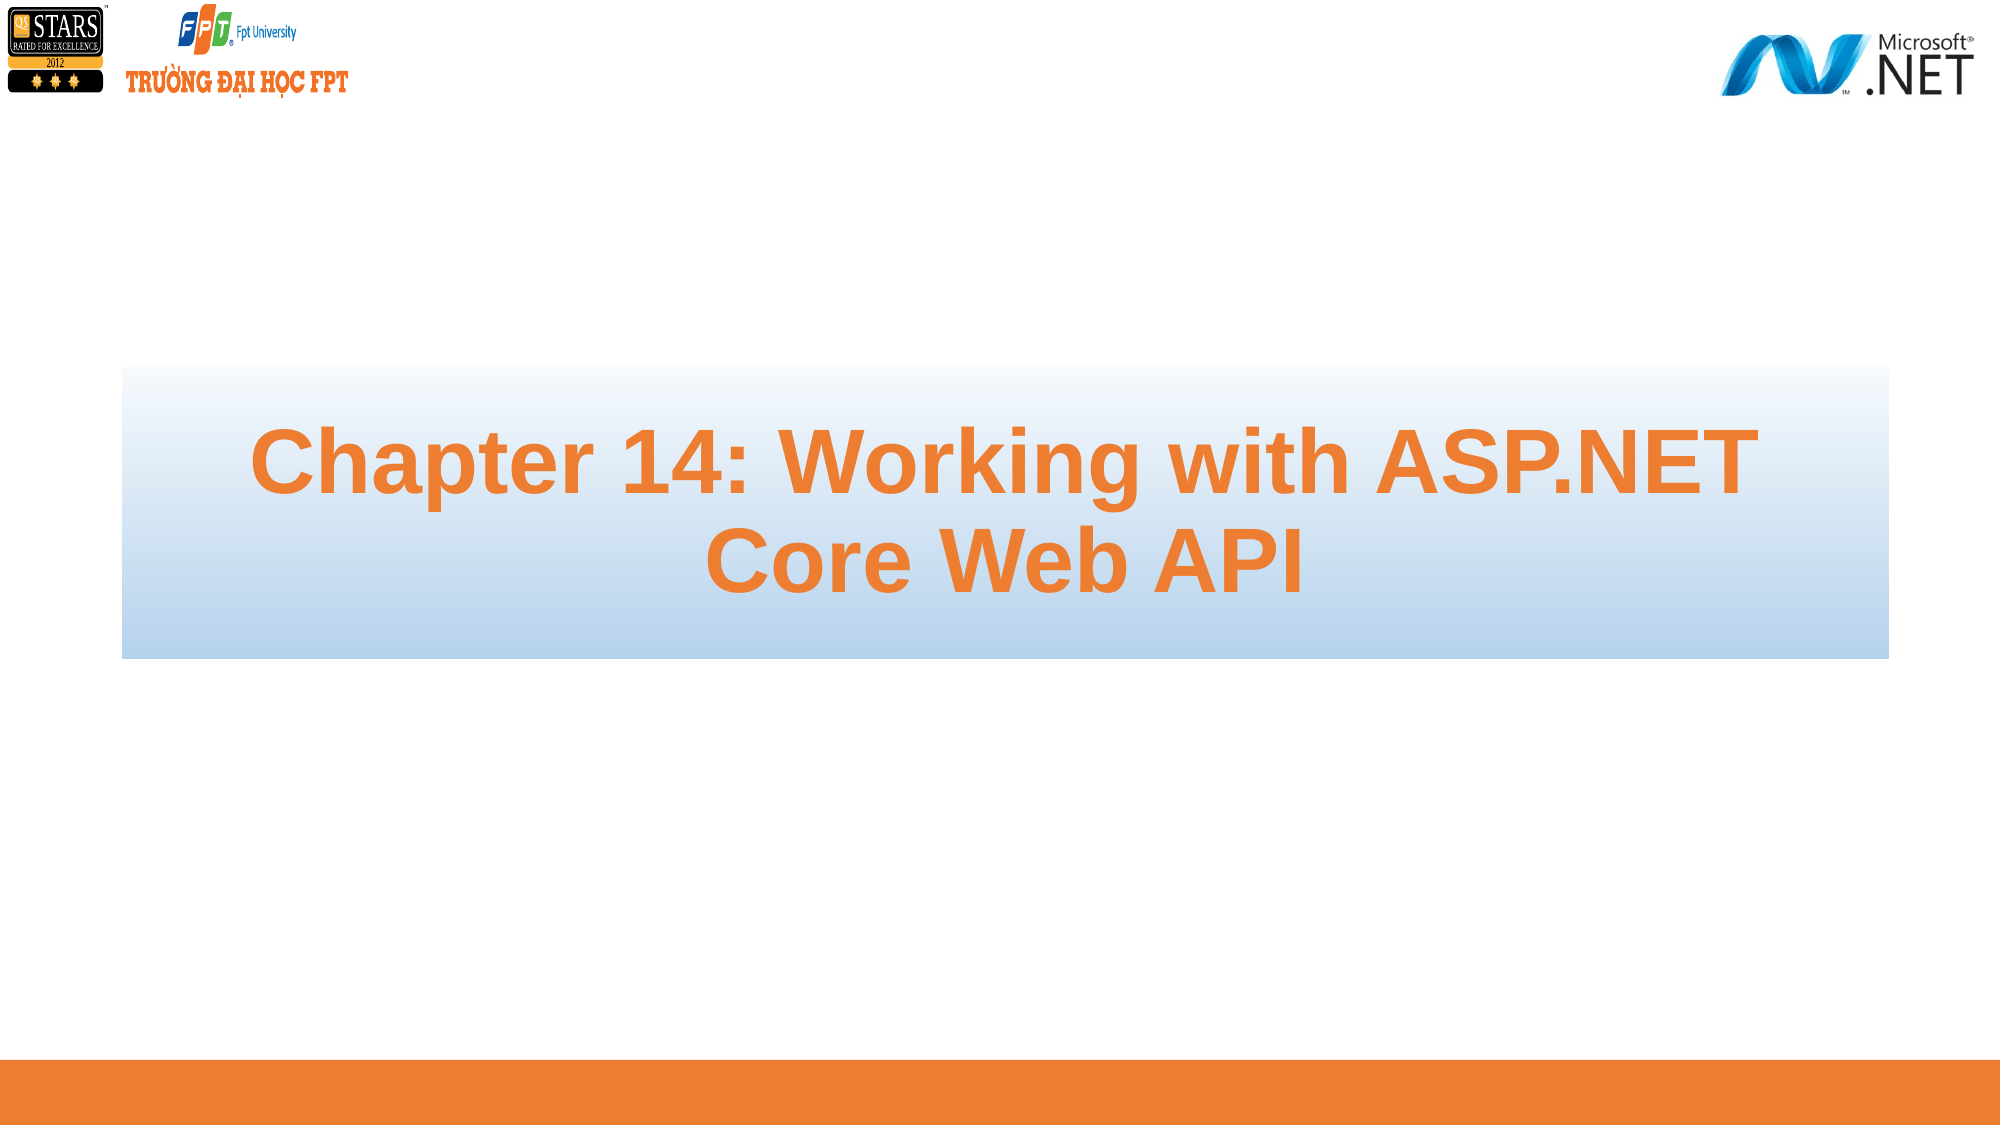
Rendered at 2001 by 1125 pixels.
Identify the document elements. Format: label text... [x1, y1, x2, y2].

picture [1685, 0, 2001, 129]
title Chapter 14: Working with ASP.NET Core Web API [122, 367, 1889, 659]
